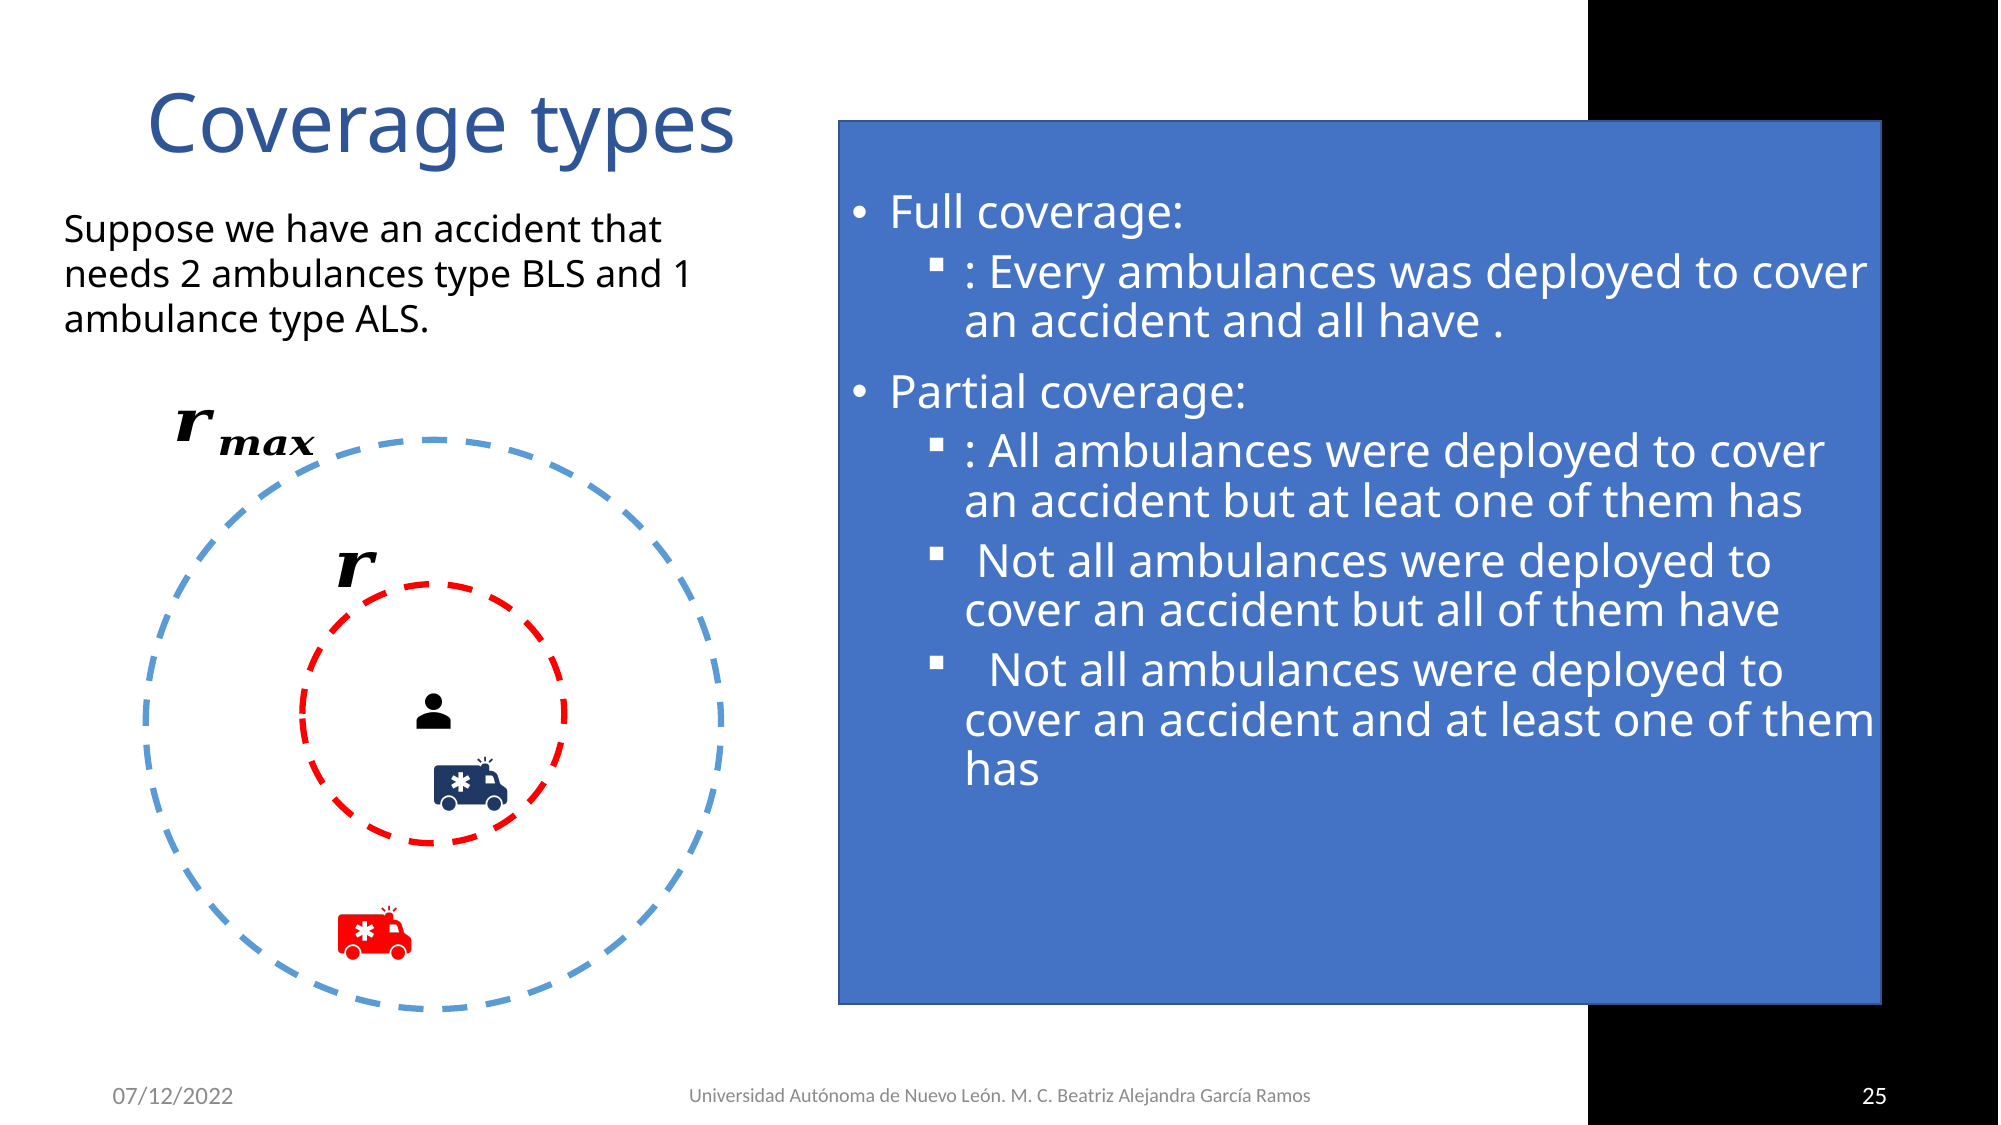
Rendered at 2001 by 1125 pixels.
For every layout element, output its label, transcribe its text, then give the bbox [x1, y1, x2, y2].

picture [427, 744, 514, 831]
title Coverage types [131, 34, 756, 197]
text_box [838, 120, 1882, 1005]
picture [331, 893, 418, 980]
text_box Suppose we have an accident that needs 2 ambulances type BLS and 1 ambulance type ALS. [48, 197, 789, 348]
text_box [145, 389, 722, 1010]
text_box [1588, 0, 1998, 1125]
footer Universidad Autónoma de Nuevo León. M. C. Beatriz Alejandra García Ramos [662, 1065, 1338, 1125]
slide_number 25 [1611, 1065, 1903, 1125]
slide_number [97, 1065, 548, 1125]
